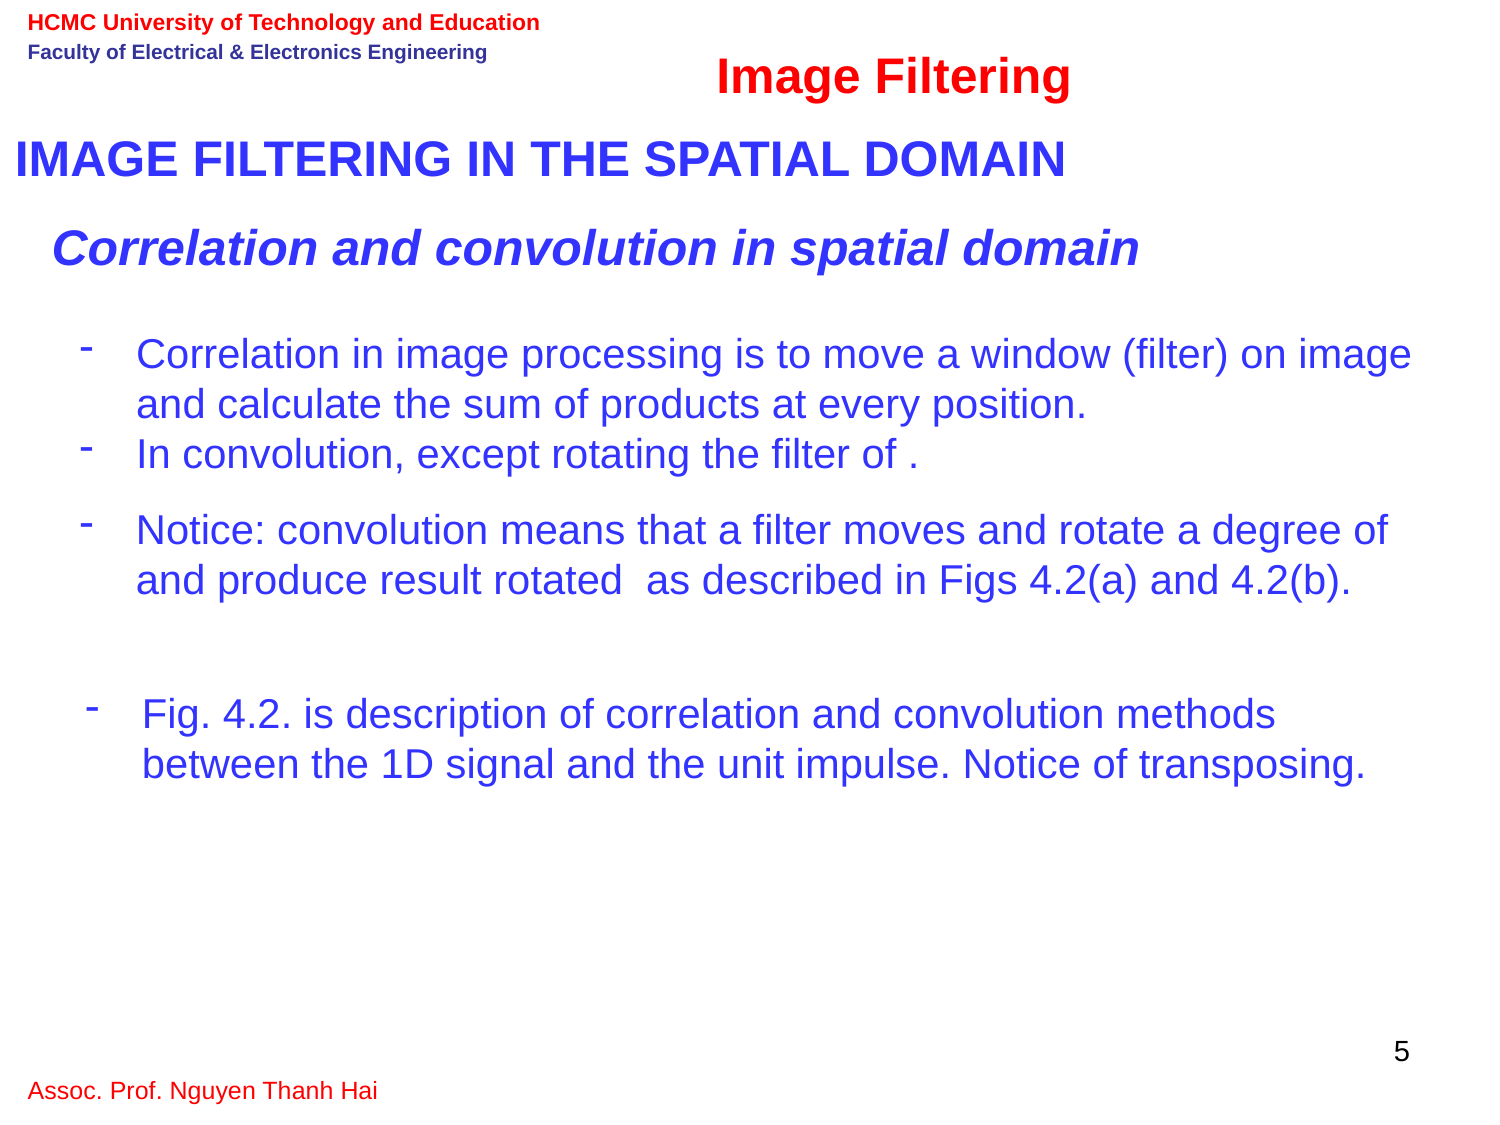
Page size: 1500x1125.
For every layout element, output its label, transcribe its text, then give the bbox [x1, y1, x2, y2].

slide_number 5 [1074, 1024, 1425, 1103]
text_box Fig. 4.2. is description of correlation and convolution methods between the 1D signal and the unit impulse. Notice of transposing. [70, 679, 1441, 845]
text_box Correlation and convolution in spatial domain [36, 208, 1247, 283]
text_box Image Filtering [513, 36, 1275, 112]
text_box IMAGE FILTERING IN THE SPATIAL DOMAIN [0, 119, 1111, 195]
